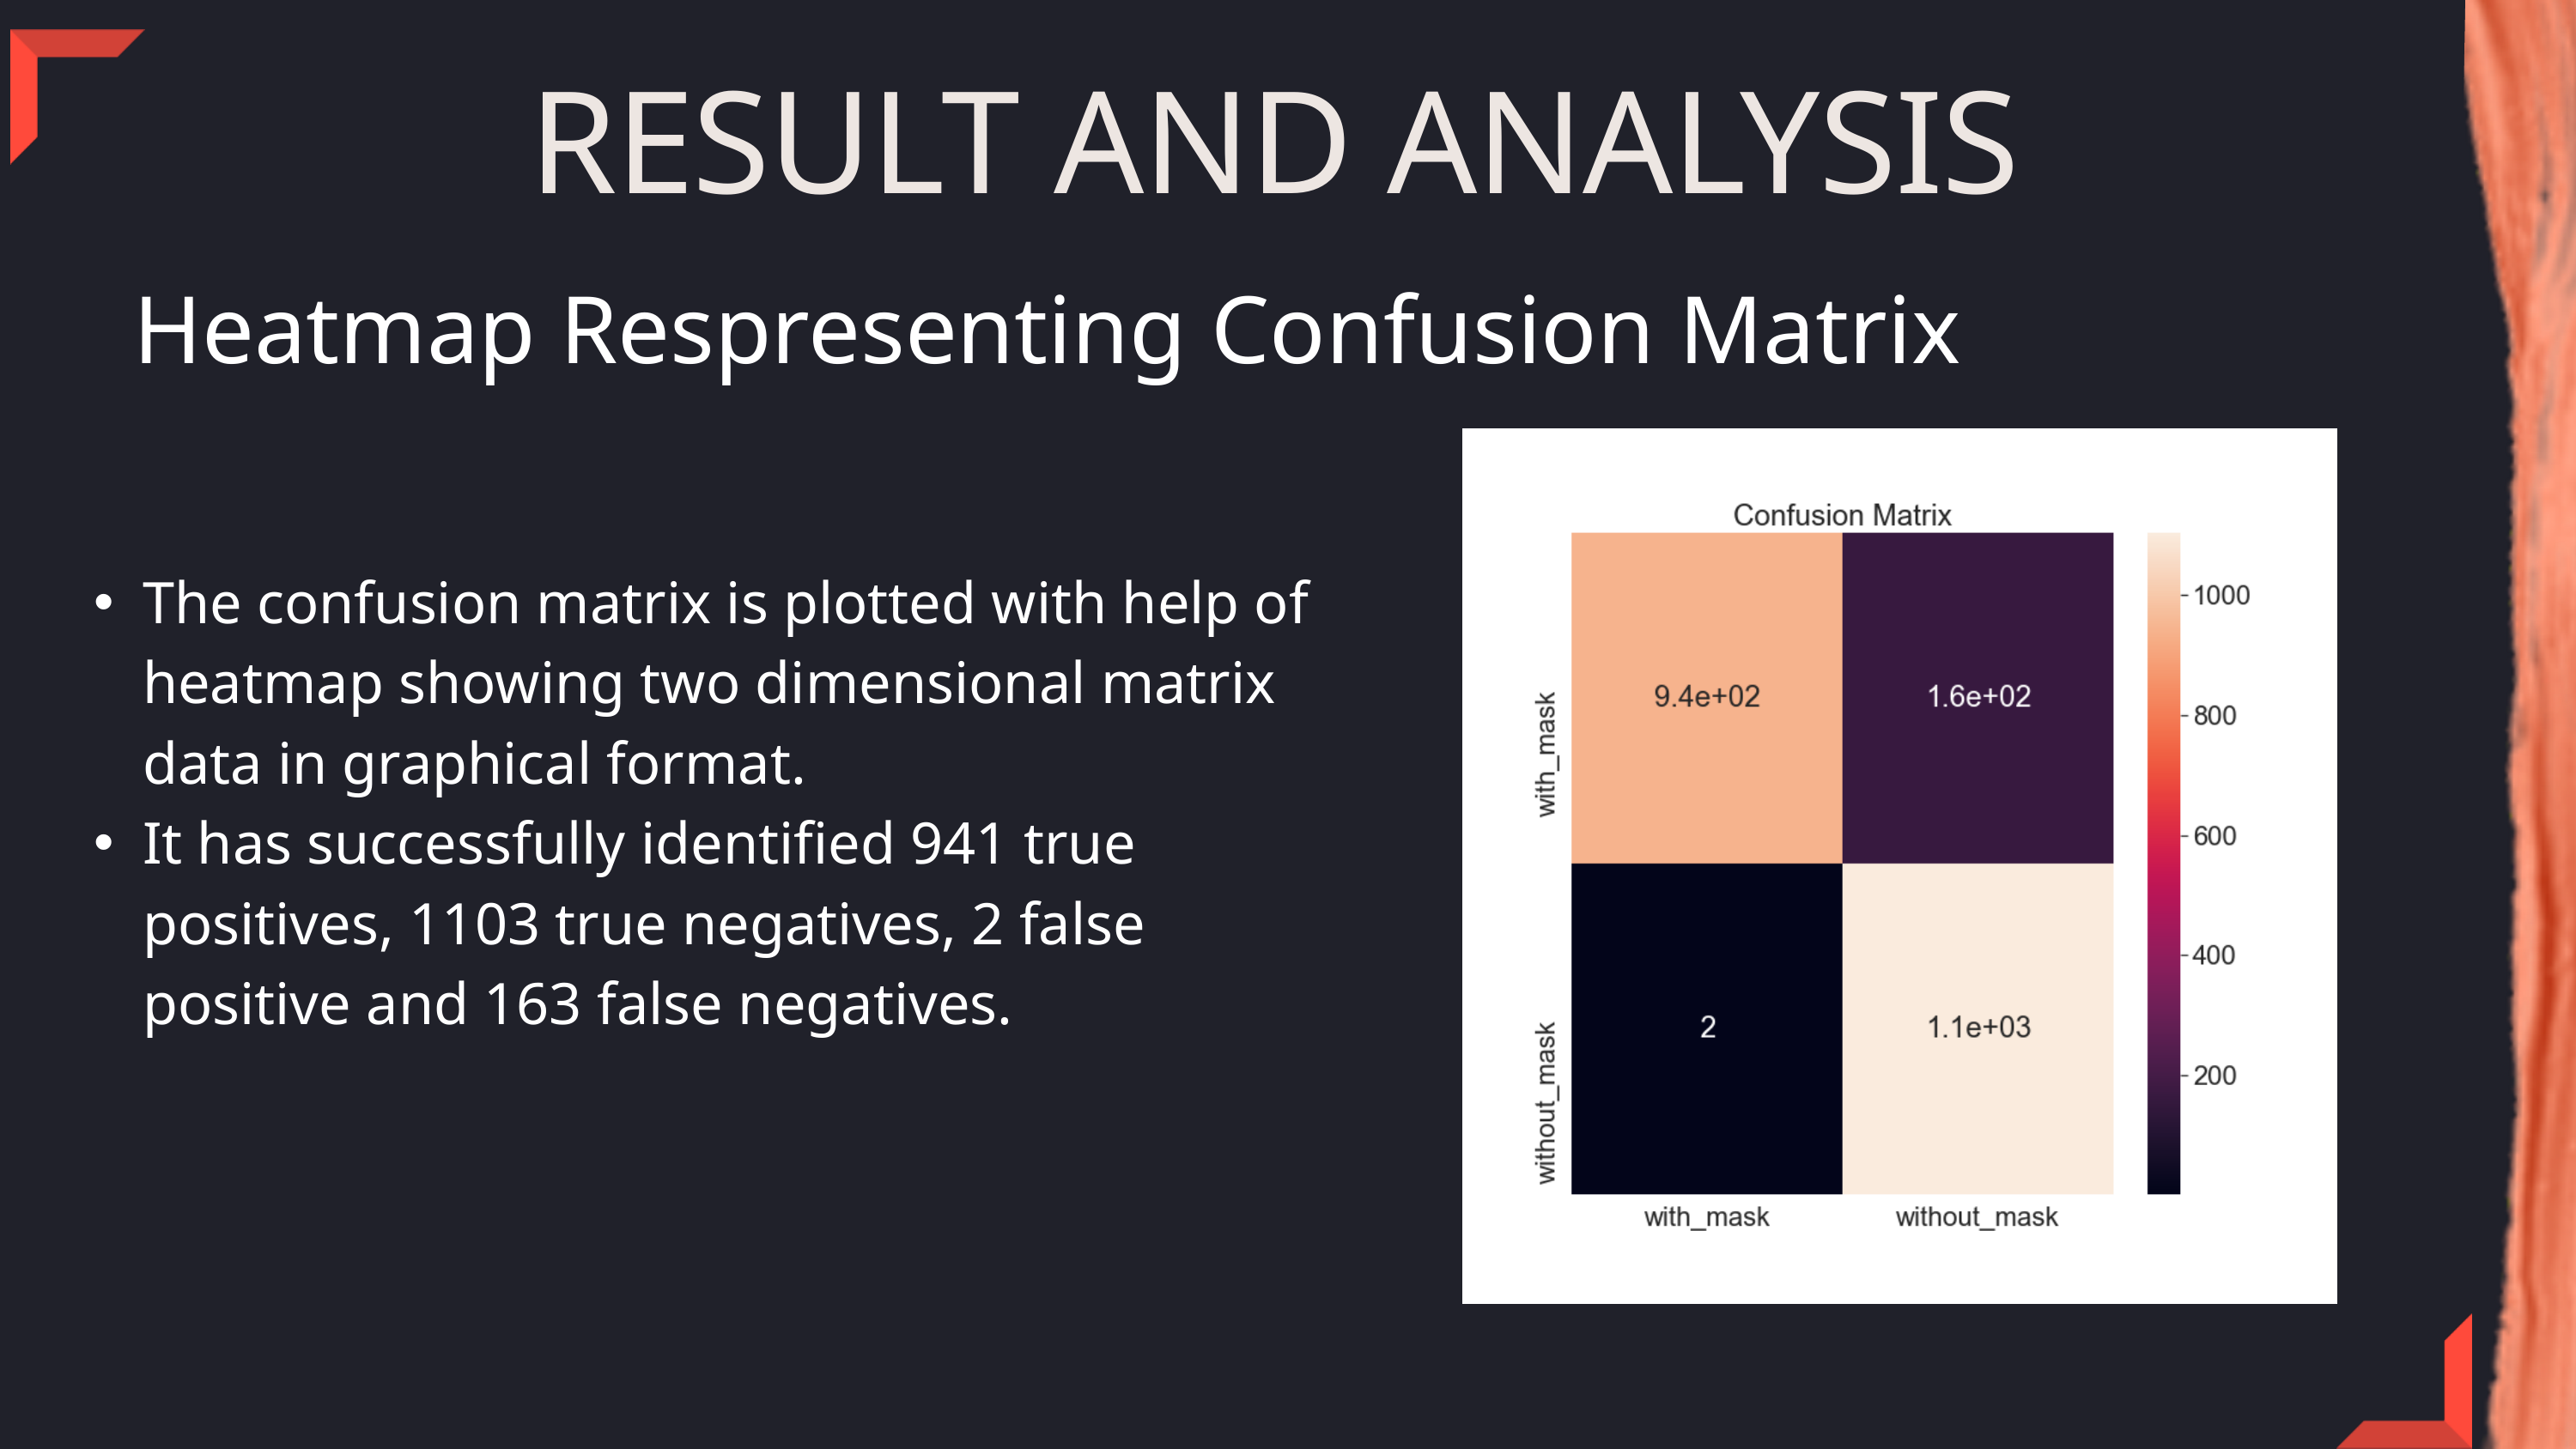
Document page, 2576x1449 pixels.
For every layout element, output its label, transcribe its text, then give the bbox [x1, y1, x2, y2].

text_box Heatmap Respresenting Confusion Matrix [110, 252, 1985, 383]
picture [9, 29, 145, 165]
text_box RESULT AND ANALYSIS [144, 80, 2405, 222]
text_box The confusion matrix is plotted with help of heatmap showing two dimensional matrix data in graphical format. It has successfully identified 941 true positives, 1103 true negatives, 2 false positive and 163 false negatives. [45, 555, 1371, 1036]
picture [1461, 0, 2576, 1449]
